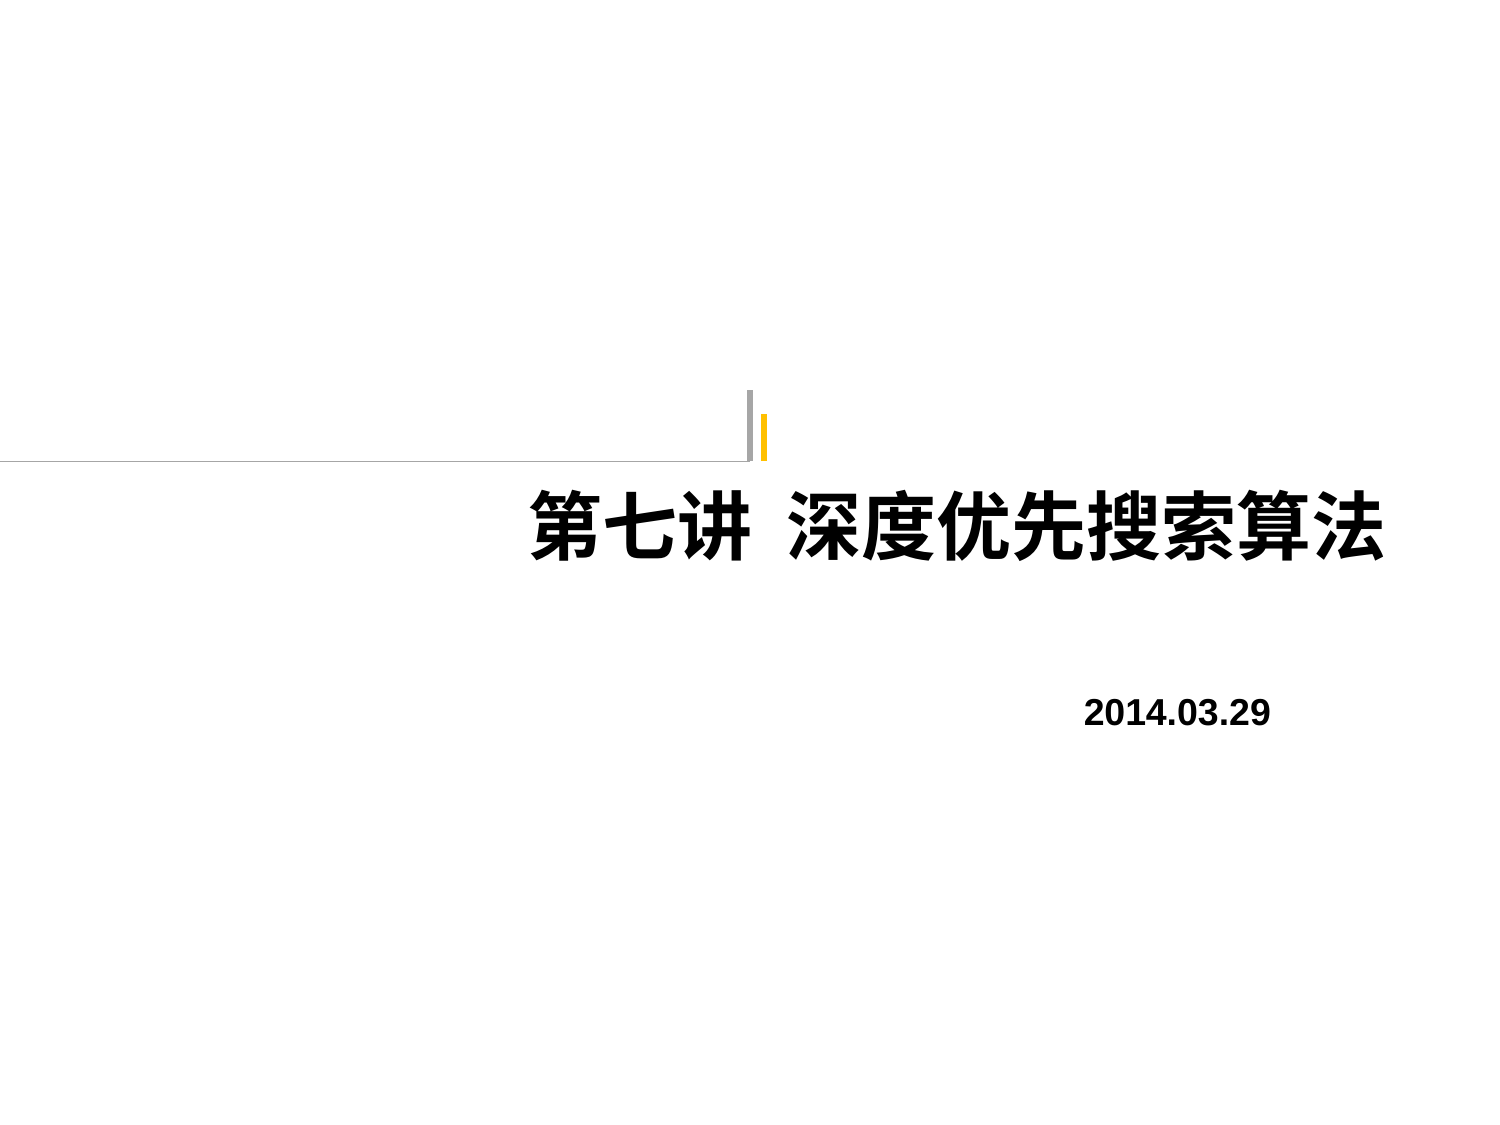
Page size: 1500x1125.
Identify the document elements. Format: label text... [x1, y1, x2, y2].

text_box 2014.03.29 [1068, 680, 1388, 741]
title 第七讲 深度优先搜索算法 [501, 404, 1412, 646]
